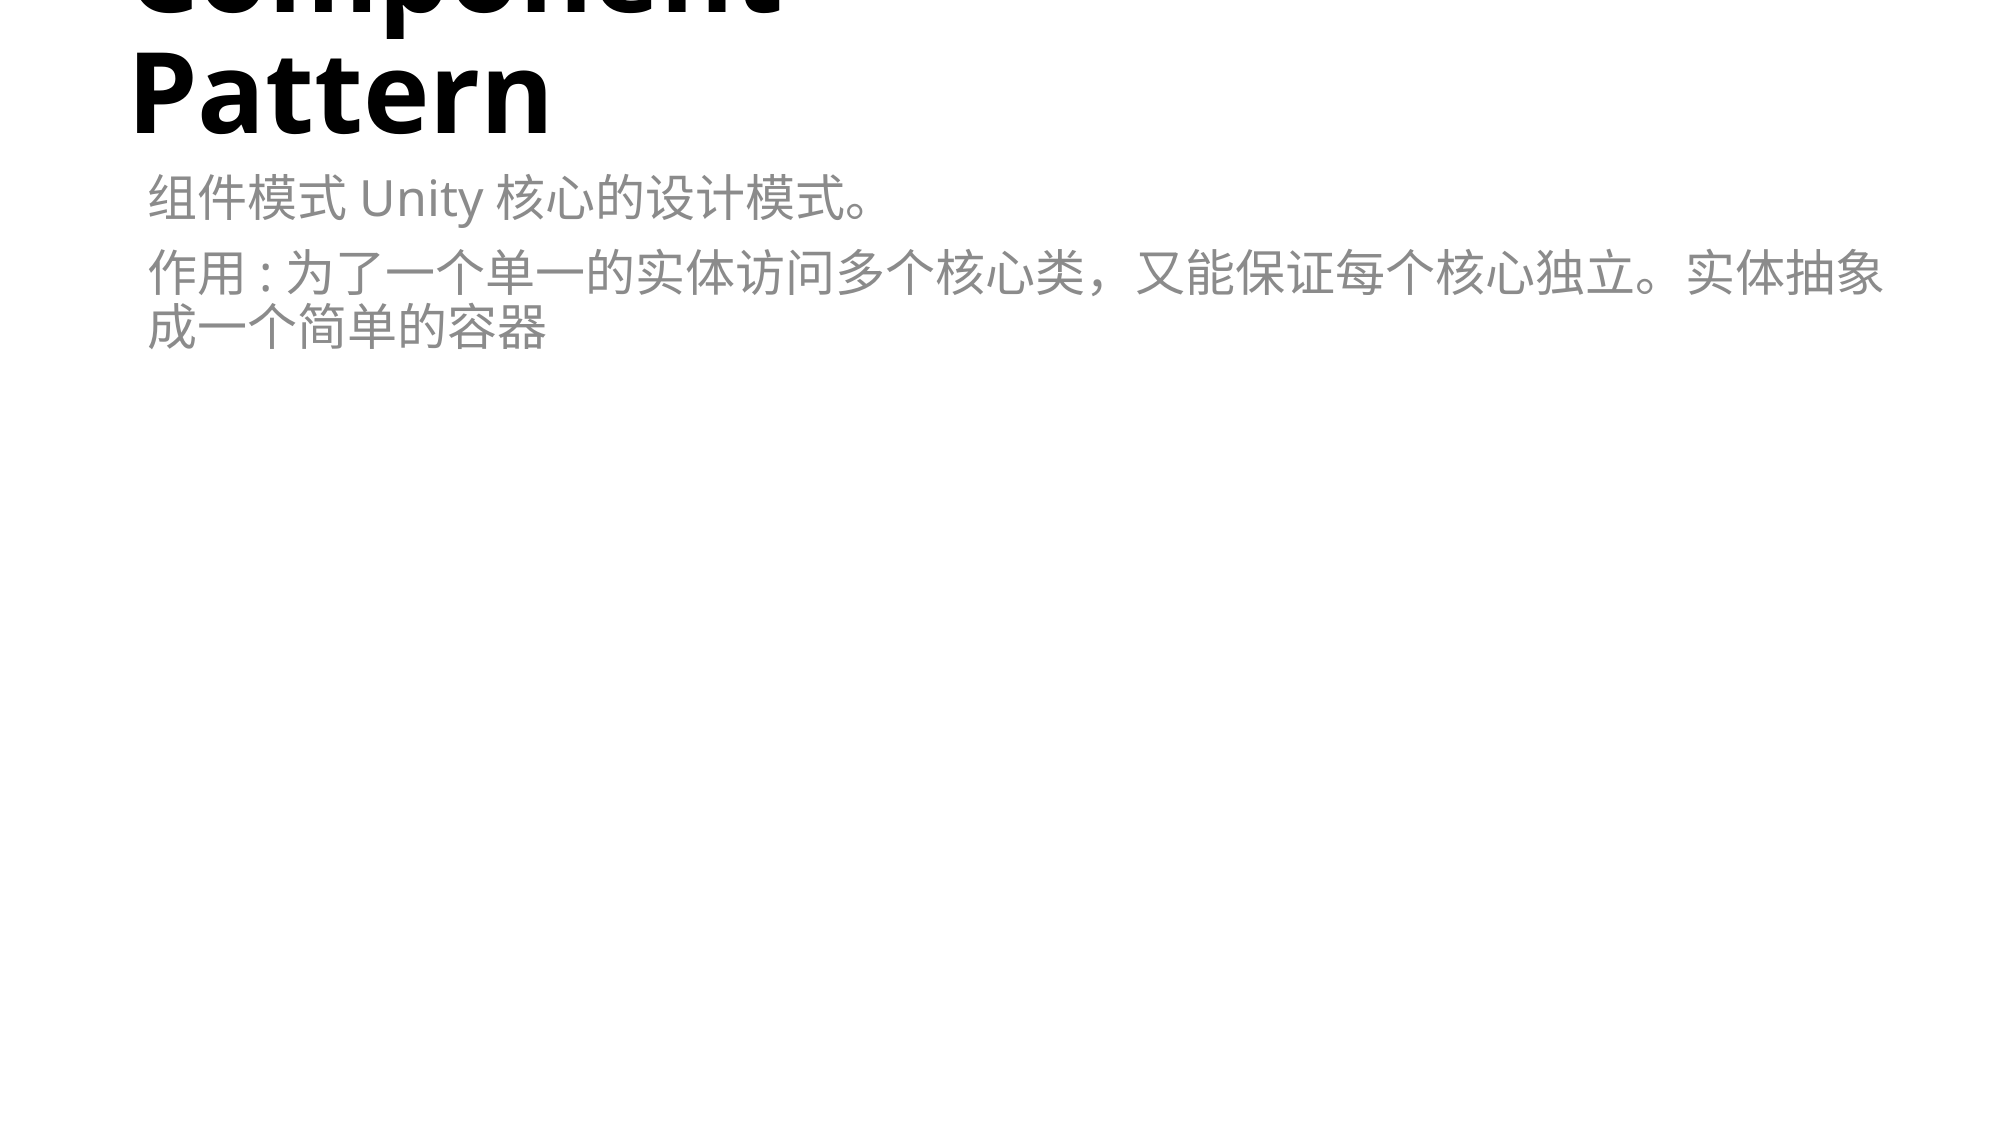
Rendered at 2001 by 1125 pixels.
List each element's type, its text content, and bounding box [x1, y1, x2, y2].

list 组件模式Unity核心的设计模式。 作用:为了一个单一的实体访问多个核心类，又能保证每个核心独立。实体抽象成一个简单的容器 [132, 165, 1932, 1125]
title Component Pattern [112, 17, 1158, 166]
